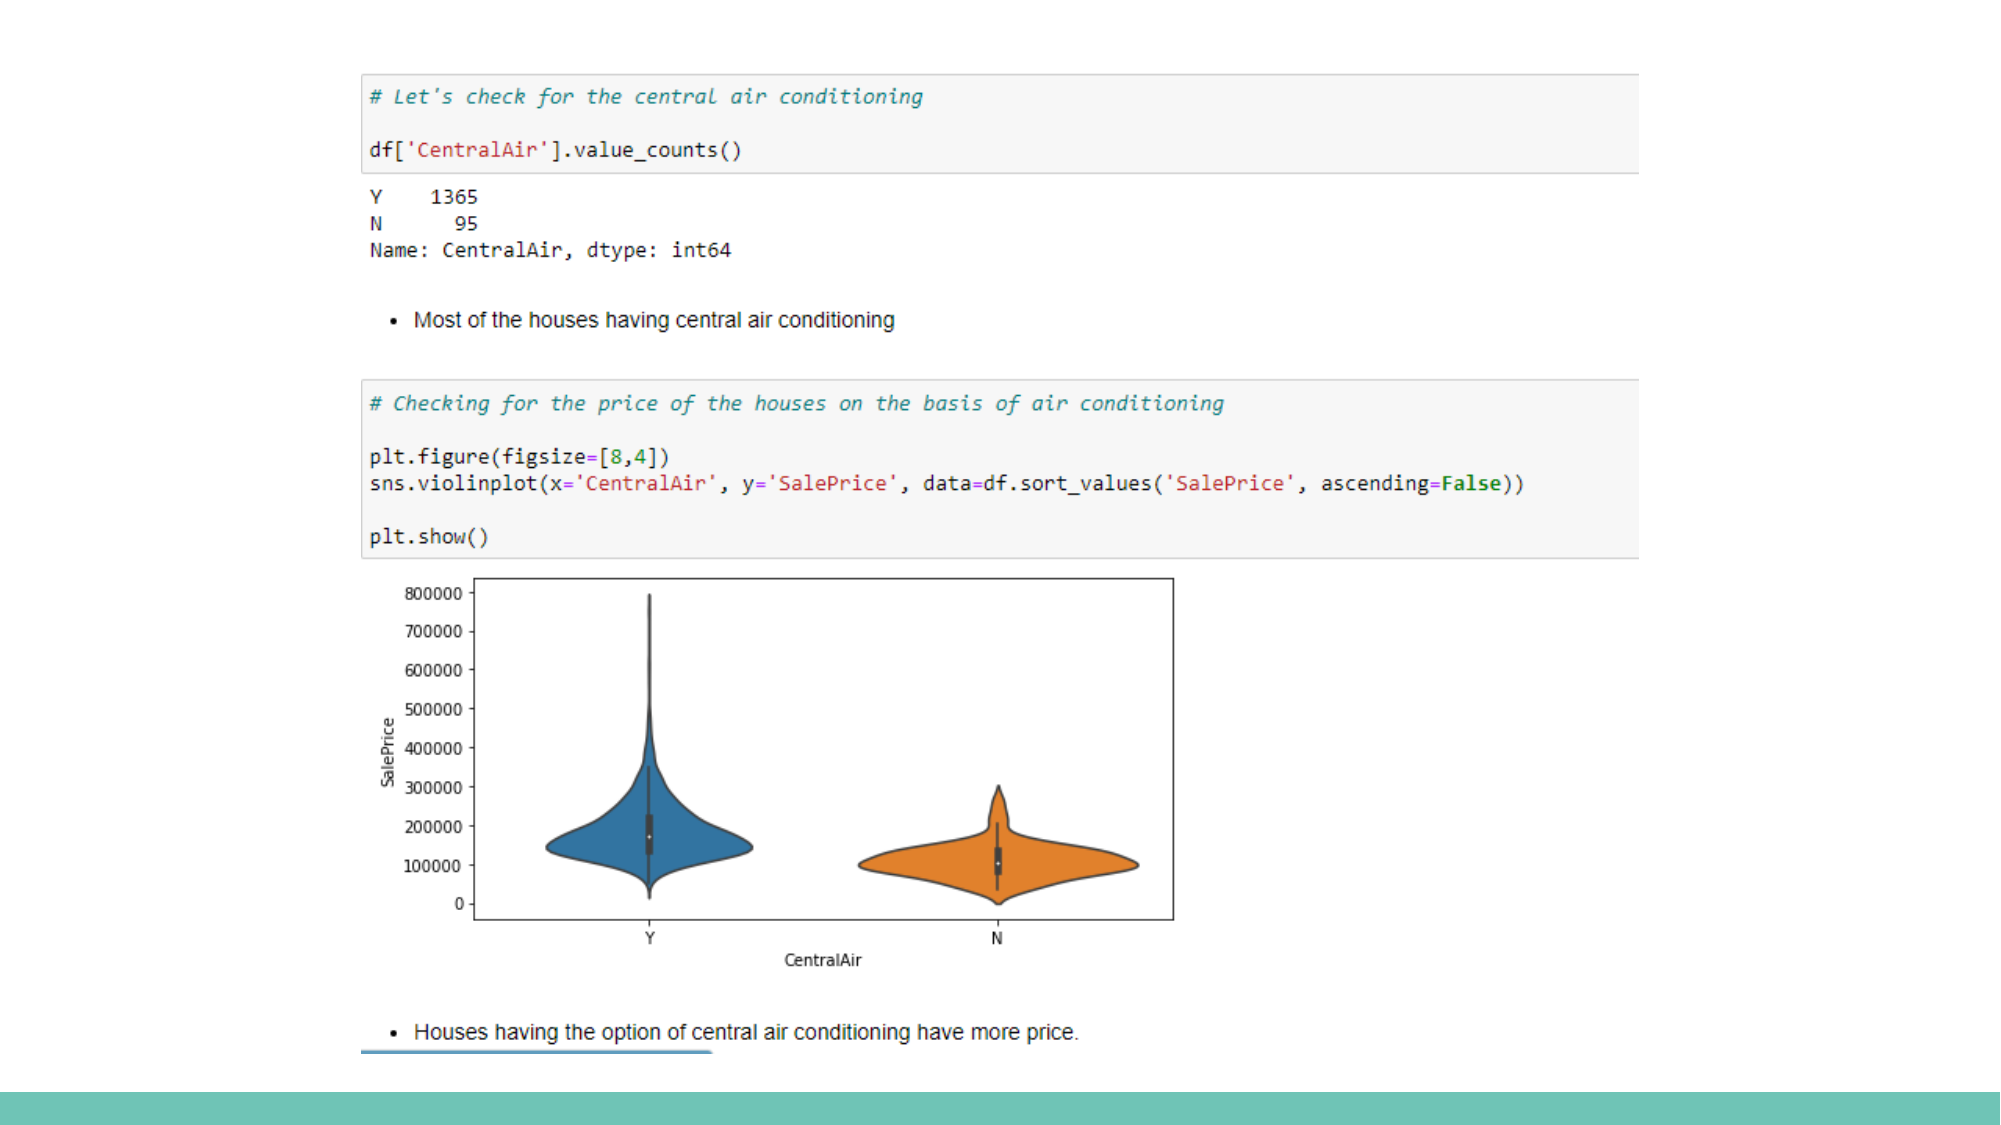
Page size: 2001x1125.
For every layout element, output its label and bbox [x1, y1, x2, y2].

picture [361, 71, 1639, 1054]
text_box [0, 1092, 2000, 1125]
